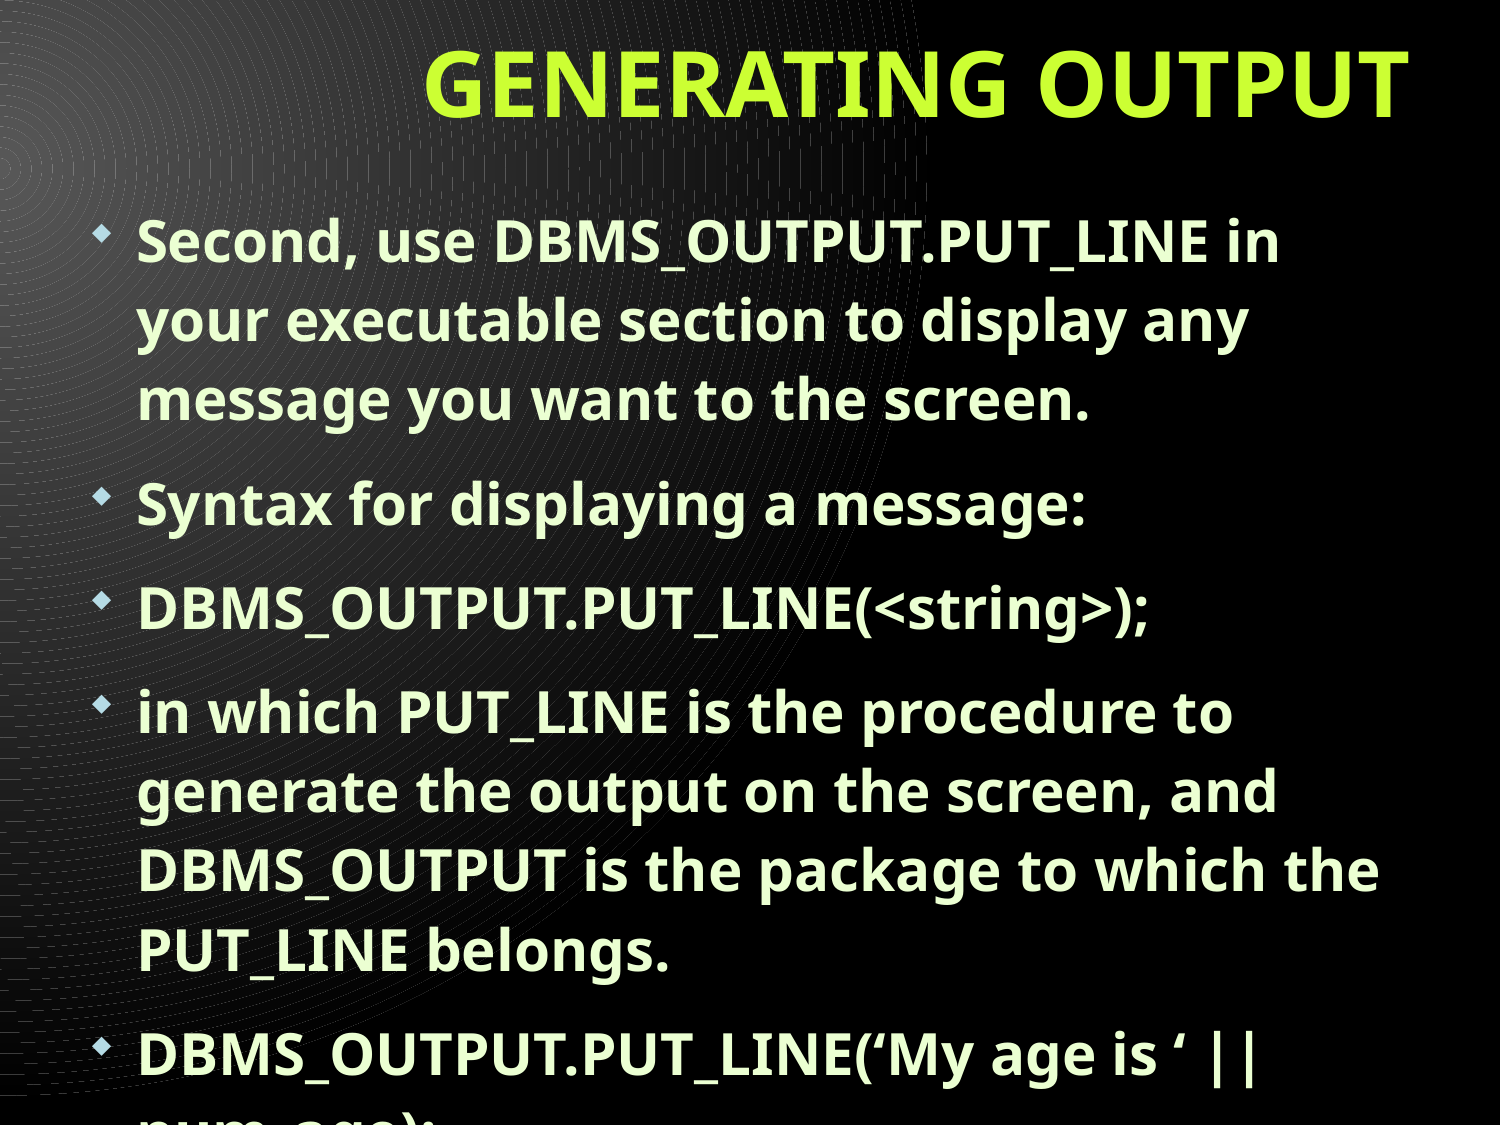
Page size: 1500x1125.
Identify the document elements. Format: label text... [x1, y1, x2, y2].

title GENERATING OUTPUT [99, 37, 1450, 150]
list Second, use DBMS_OUTPUT.PUT_LINE in your executable section to display any message you want to the screen. Syntax for displaying a message: DBMS_OUTPUT.PUT_LINE(<string>); in which PUT_LINE is the procedure to generate the output on the screen, and DBMS_OUTPUT is the package to which the PUT_LINE belongs. DBMS_OUTPUT.PUT_LINE(‘My age is ‘ || num_age); [75, 187, 1425, 1038]
